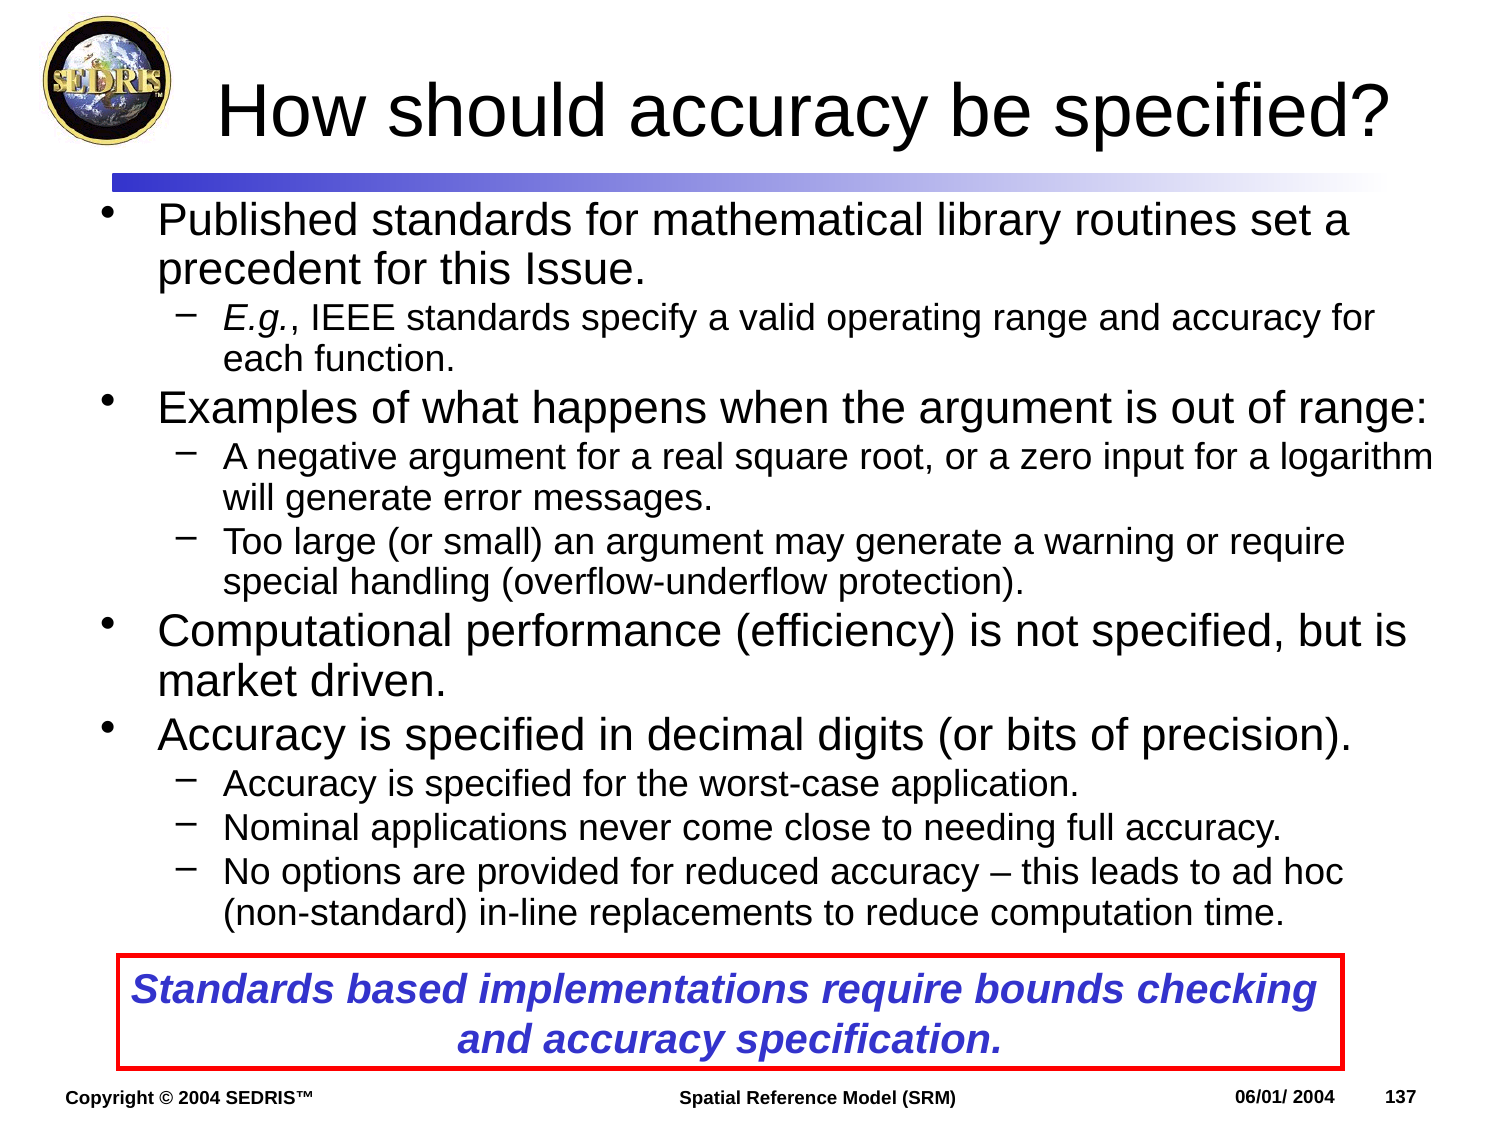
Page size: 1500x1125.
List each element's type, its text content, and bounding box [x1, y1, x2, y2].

list Published standards for mathematical library routines set a precedent for this Issue. E.g., IEEE standards specify a valid operating range and accuracy for each function. Examples of what happens when the argument is out of range: A negative argument for a real square root, or a zero input for a logarithm will generate error messages. Too large (or small) an argument may generate a warning or require special handling (overflow-underflow protection). Computational performance (efficiency) is not specified, but is market driven. Accuracy is specified in decimal digits (or bits of precision). Accuracy is specified for the worst-case application. Nominal applications never come close to needing full accuracy. No options are provided for reduced accuracy – this leads to ad hoc (non-standard) in-line replacements to reduce computation time. [85, 188, 1454, 967]
text_box Standards based implementations require bounds checking and accuracy specification. [118, 955, 1343, 1069]
picture [39, 12, 174, 148]
title How should accuracy be specified? [181, 24, 1428, 188]
